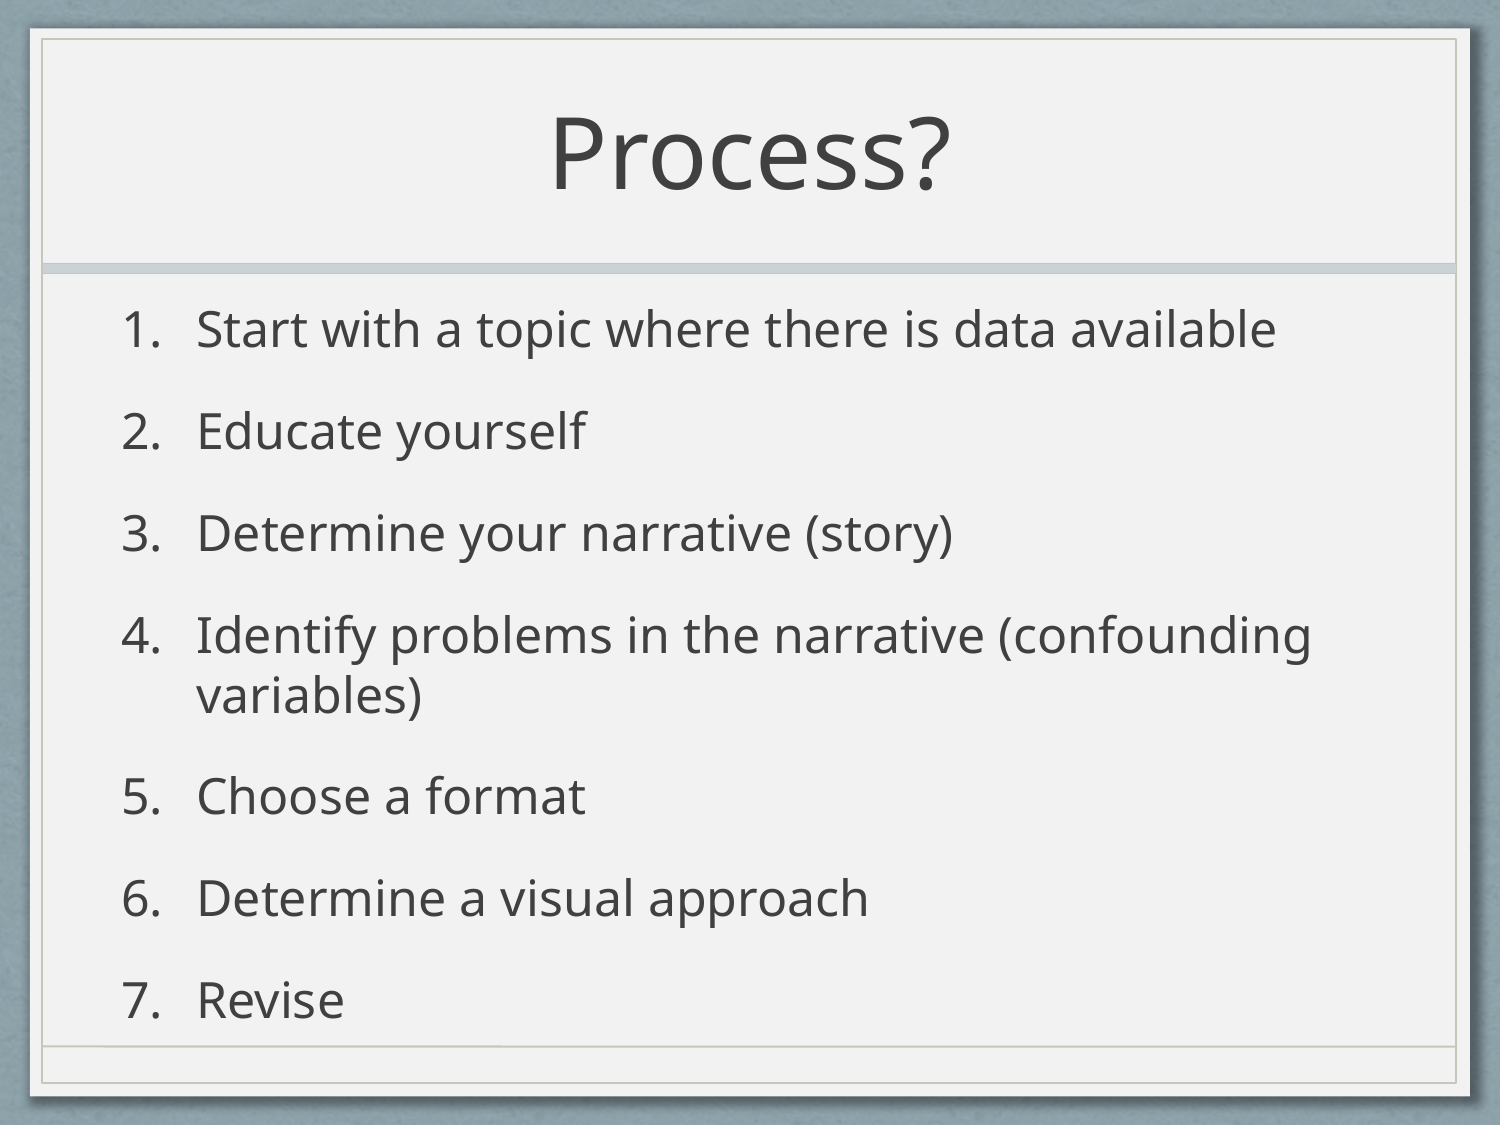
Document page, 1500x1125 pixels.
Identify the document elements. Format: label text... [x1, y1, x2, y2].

list Start with a topic where there is data available Educate yourself Determine your narrative (story) Identify problems in the narrative (confounding variables) Choose a format Determine a visual approach Revise [106, 290, 1421, 1062]
title Process? [147, 40, 1353, 260]
